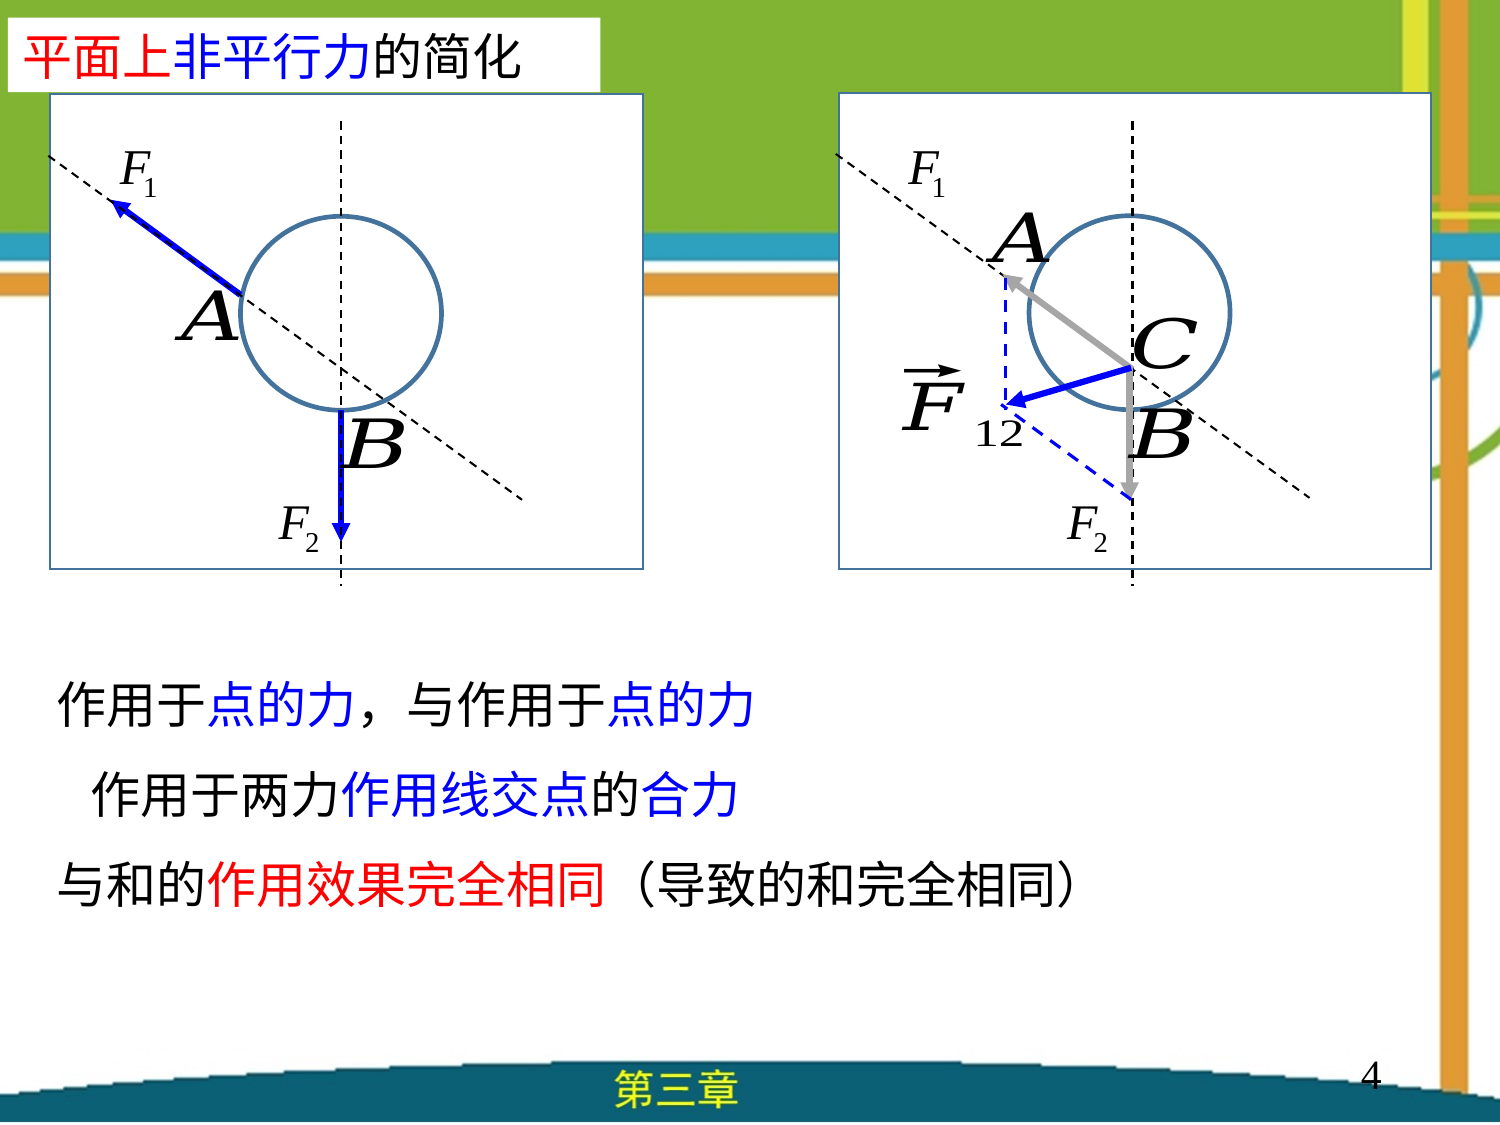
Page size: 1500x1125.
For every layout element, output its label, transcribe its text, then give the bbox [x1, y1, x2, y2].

text_box 平面上非平行力的简化 [7, 17, 601, 93]
slide_number 4 [1059, 1042, 1397, 1103]
picture [0, 0, 1500, 1125]
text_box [835, 93, 1432, 586]
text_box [48, 93, 643, 586]
